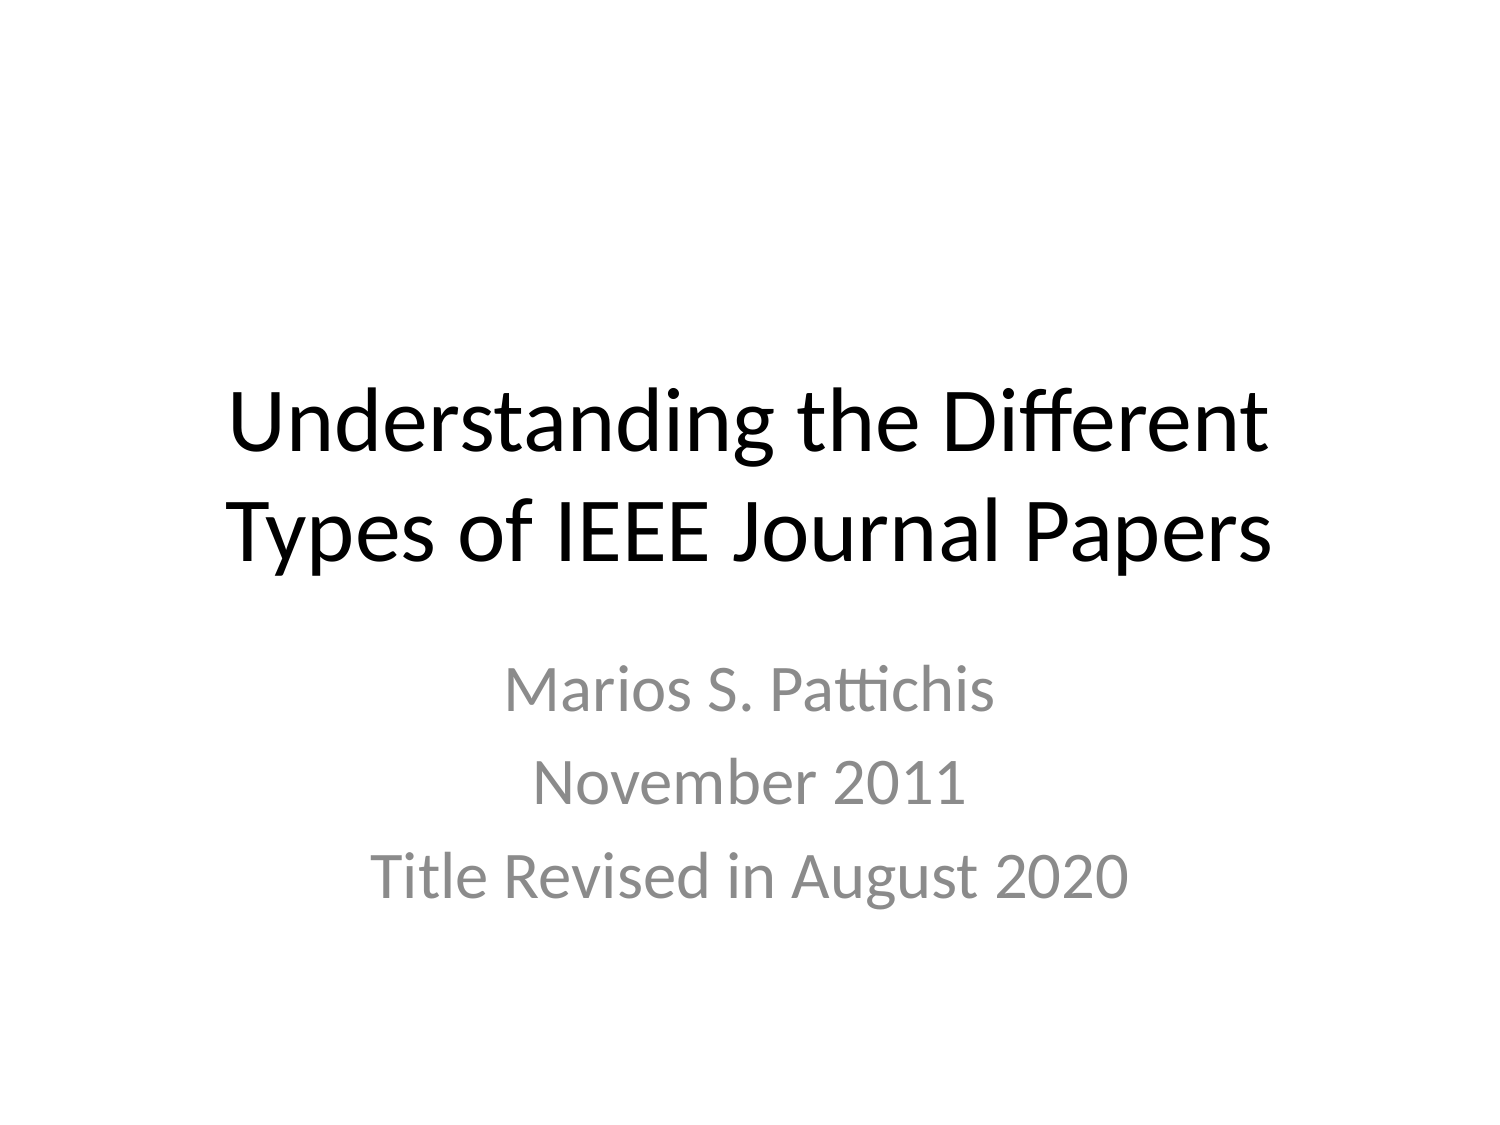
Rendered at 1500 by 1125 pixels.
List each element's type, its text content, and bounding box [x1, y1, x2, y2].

title Understanding the Different Types of IEEE Journal Papers [112, 349, 1388, 591]
subtitle Marios S. Pattichis November 2011 Title Revised in August 2020 [225, 637, 1275, 925]
